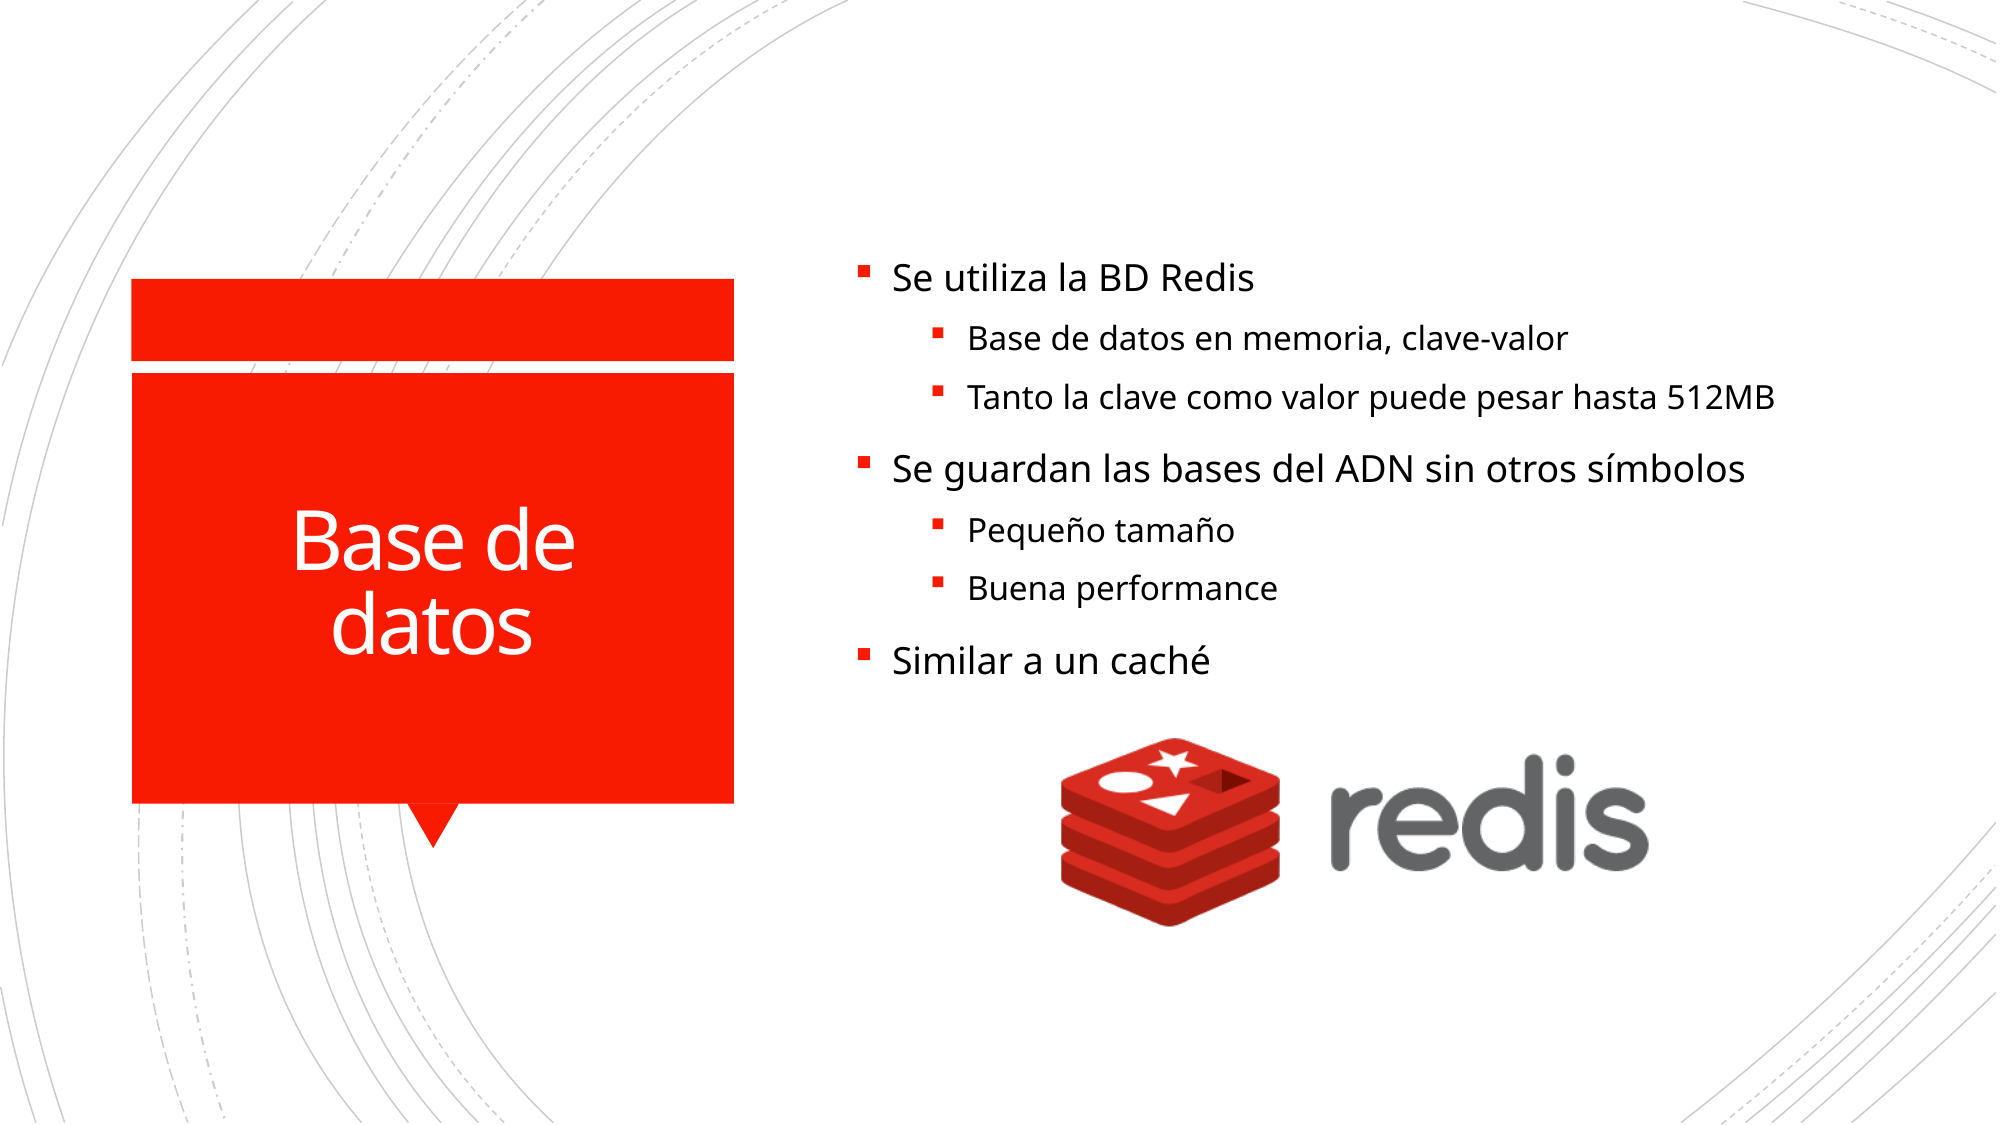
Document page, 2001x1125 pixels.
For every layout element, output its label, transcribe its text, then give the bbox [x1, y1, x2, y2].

picture [1055, 732, 1655, 933]
list Se utiliza la BD Redis Base de datos en memoria, clave-valor Tanto la clave como valor puede pesar hasta 512MB Se guardan las bases del ADN sin otros símbolos Pequeño tamaño Buena performance Similar a un caché [839, 131, 1871, 854]
title Base de datos [145, 385, 720, 789]
